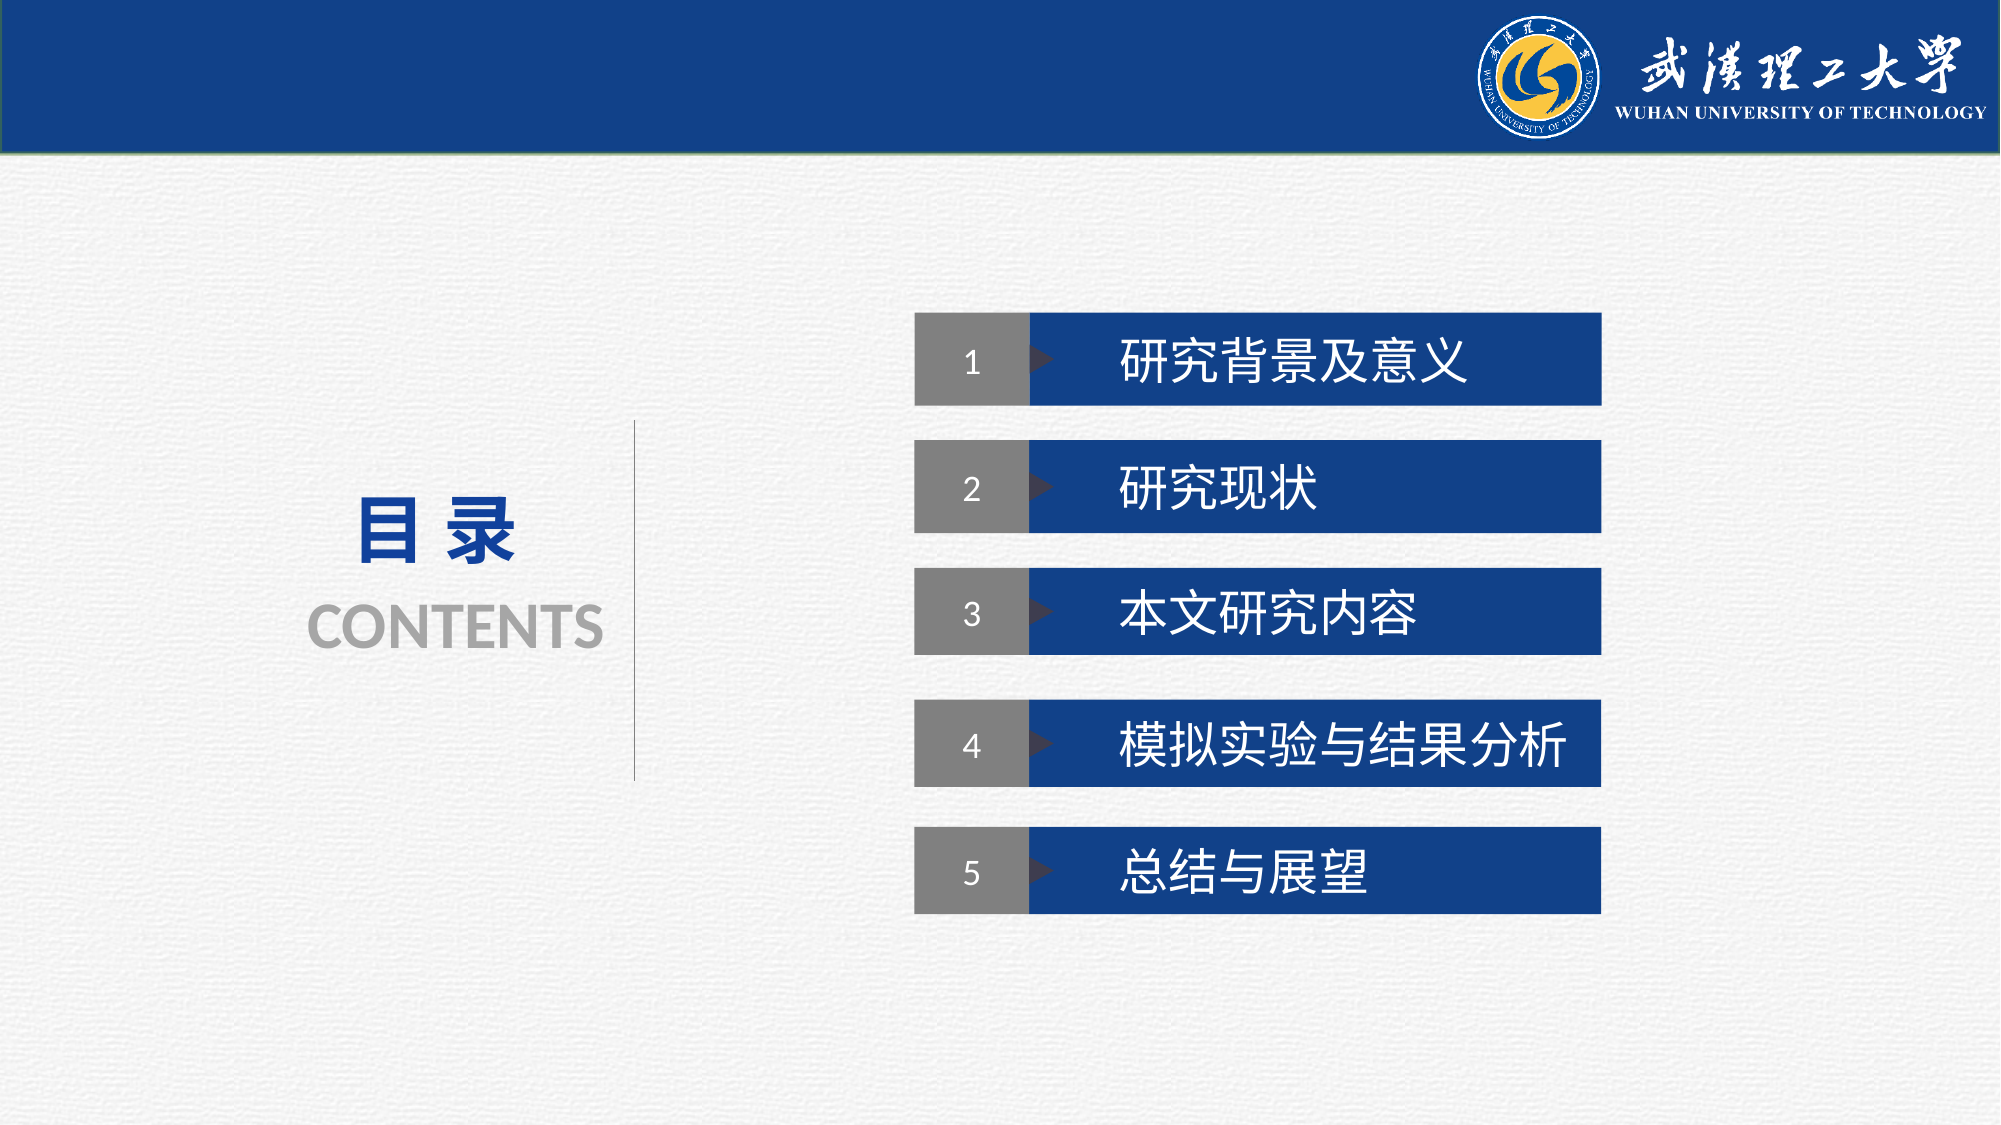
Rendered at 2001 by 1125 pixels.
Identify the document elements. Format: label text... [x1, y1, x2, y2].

text_box CONTENTS [292, 574, 625, 669]
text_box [914, 312, 1602, 406]
text_box 目 录 [336, 475, 580, 580]
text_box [914, 567, 1602, 656]
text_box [1475, 13, 1987, 141]
text_box [0, 0, 2000, 155]
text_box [914, 440, 1602, 534]
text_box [914, 826, 1602, 915]
picture [0, 0, 2001, 1125]
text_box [914, 699, 1602, 788]
